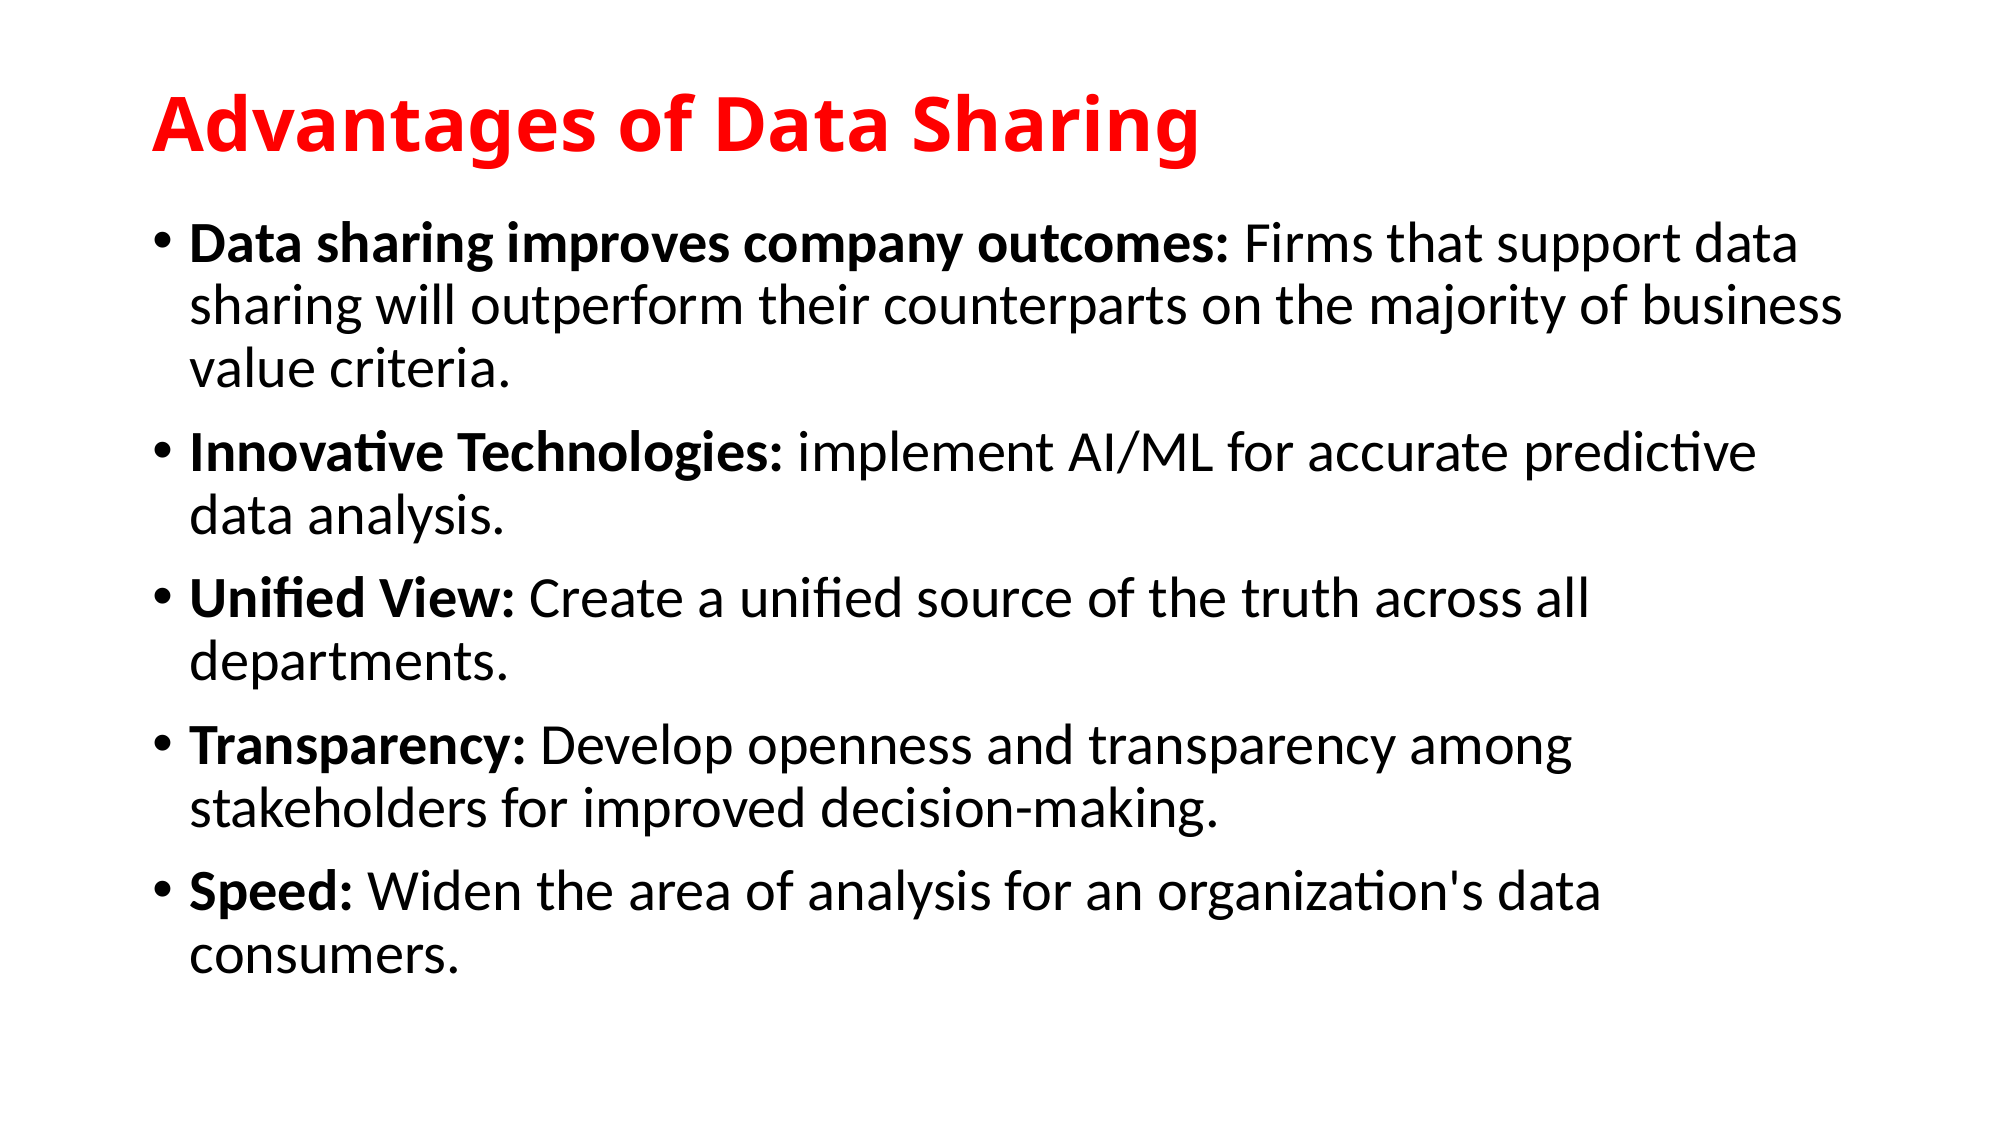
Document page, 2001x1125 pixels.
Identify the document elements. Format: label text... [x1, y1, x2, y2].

title Advantages of Data Sharing [137, 79, 1863, 176]
list Data sharing improves company outcomes: Firms that support data sharing will outperform their counterparts on the majority of business value criteria. Innovative Technologies: implement AI/ML for accurate predictive data analysis. Unified View: Create a unified source of the truth across all departments. Transparency: Develop openness and transparency among stakeholders for improved decision-making. Speed: Widen the area of analysis for an organization's data consumers. [137, 204, 1863, 1125]
